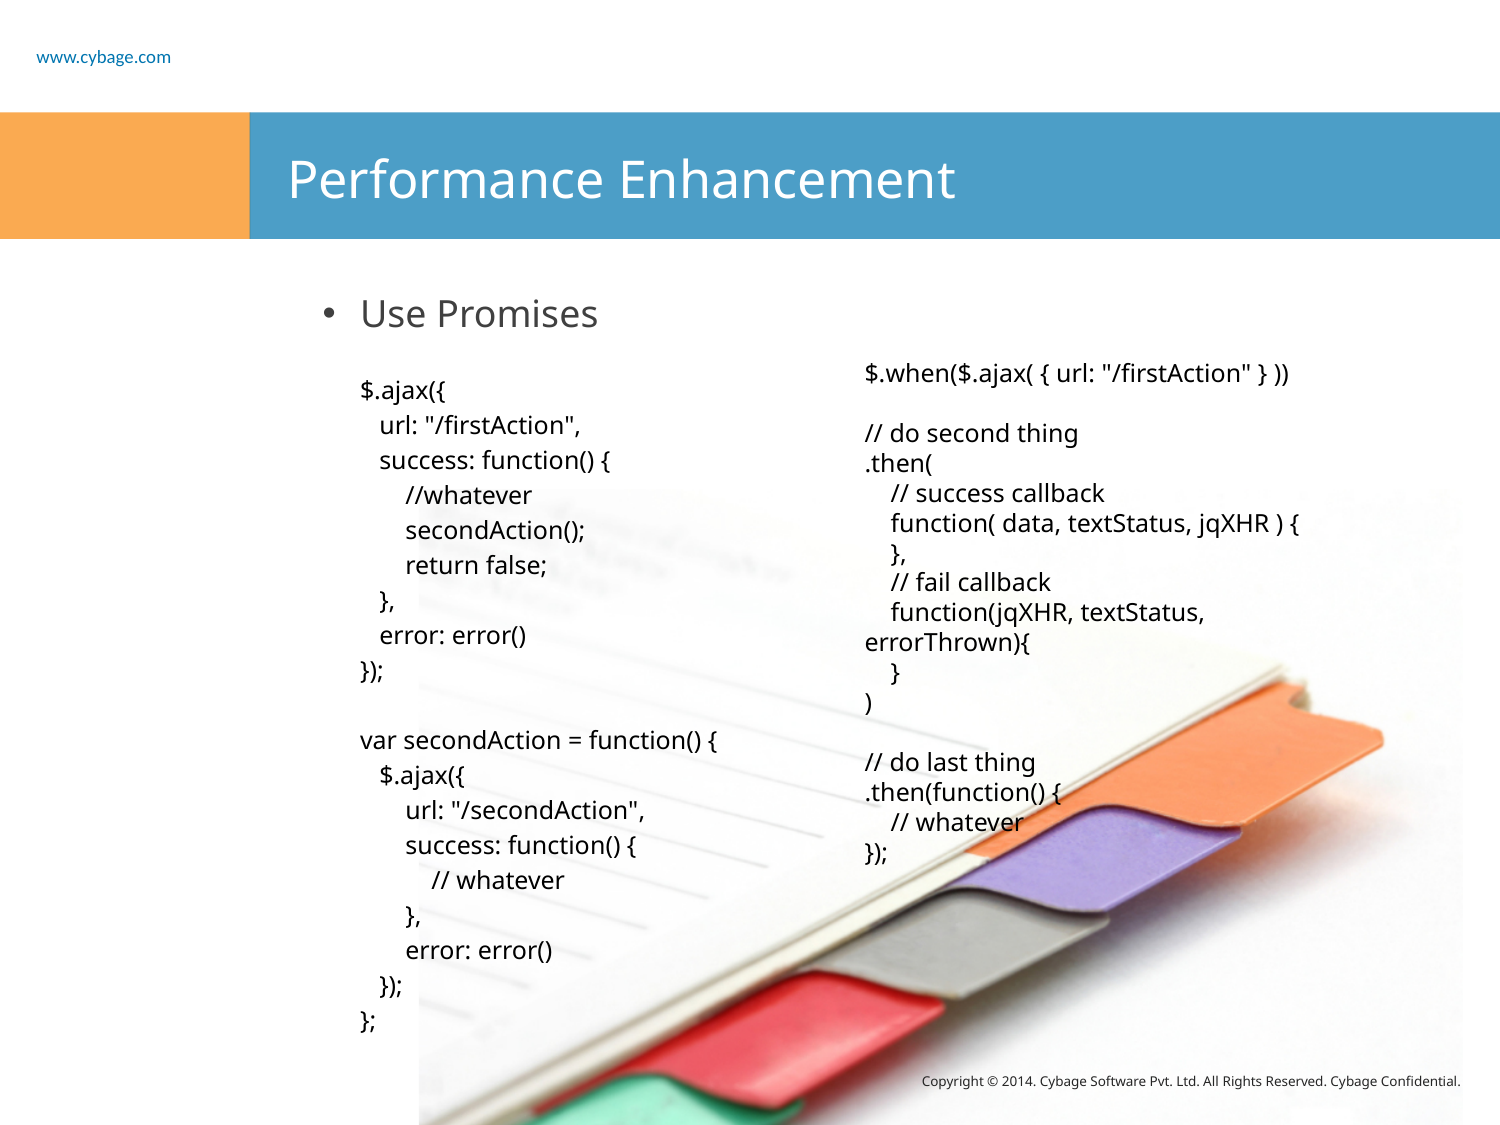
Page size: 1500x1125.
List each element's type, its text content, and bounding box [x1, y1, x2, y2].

text_box $.when($.ajax( { url: "/firstAction" } )) // do second thing .then( // success callback function( data, textStatus, jqXHR ) { }, // fail callback function(jqXHR, textStatus, errorThrown){ } ) // do last thing .then(function() { // whatever }); [849, 350, 1363, 874]
list Use Promises $.ajax({ url: "/firstAction", success: function() { //whatever secondAction(); return false; }, error: error() }); var secondAction = function() { $.ajax({ url: "/secondAction", success: function() { // whatever }, error: error() }); }; [269, 282, 763, 1058]
picture [418, 489, 1463, 1125]
title Performance Enhancement [272, 131, 1463, 225]
